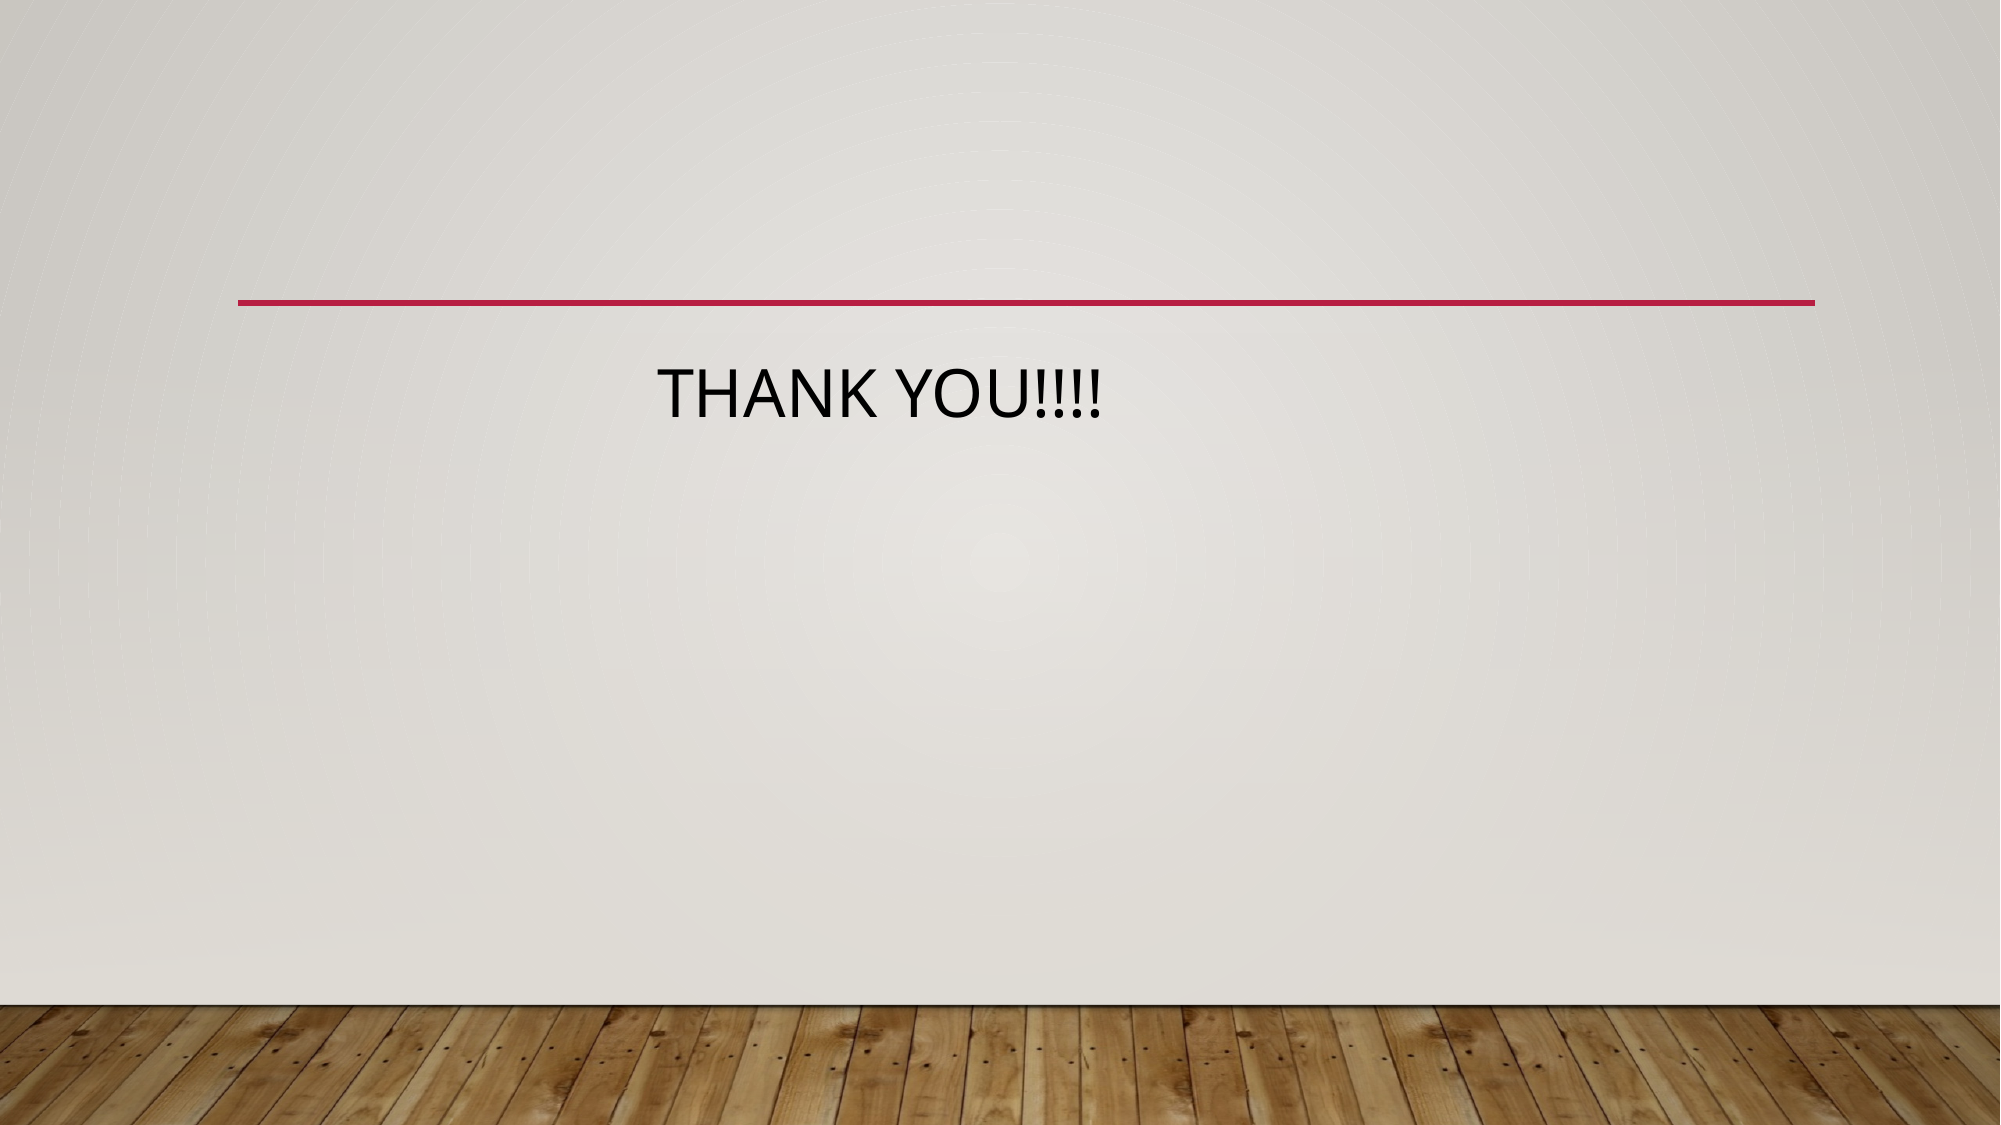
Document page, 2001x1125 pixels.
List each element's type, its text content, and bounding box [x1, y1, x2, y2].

title Thank you!!!! [649, 352, 2000, 526]
picture [0, 1005, 2000, 1125]
